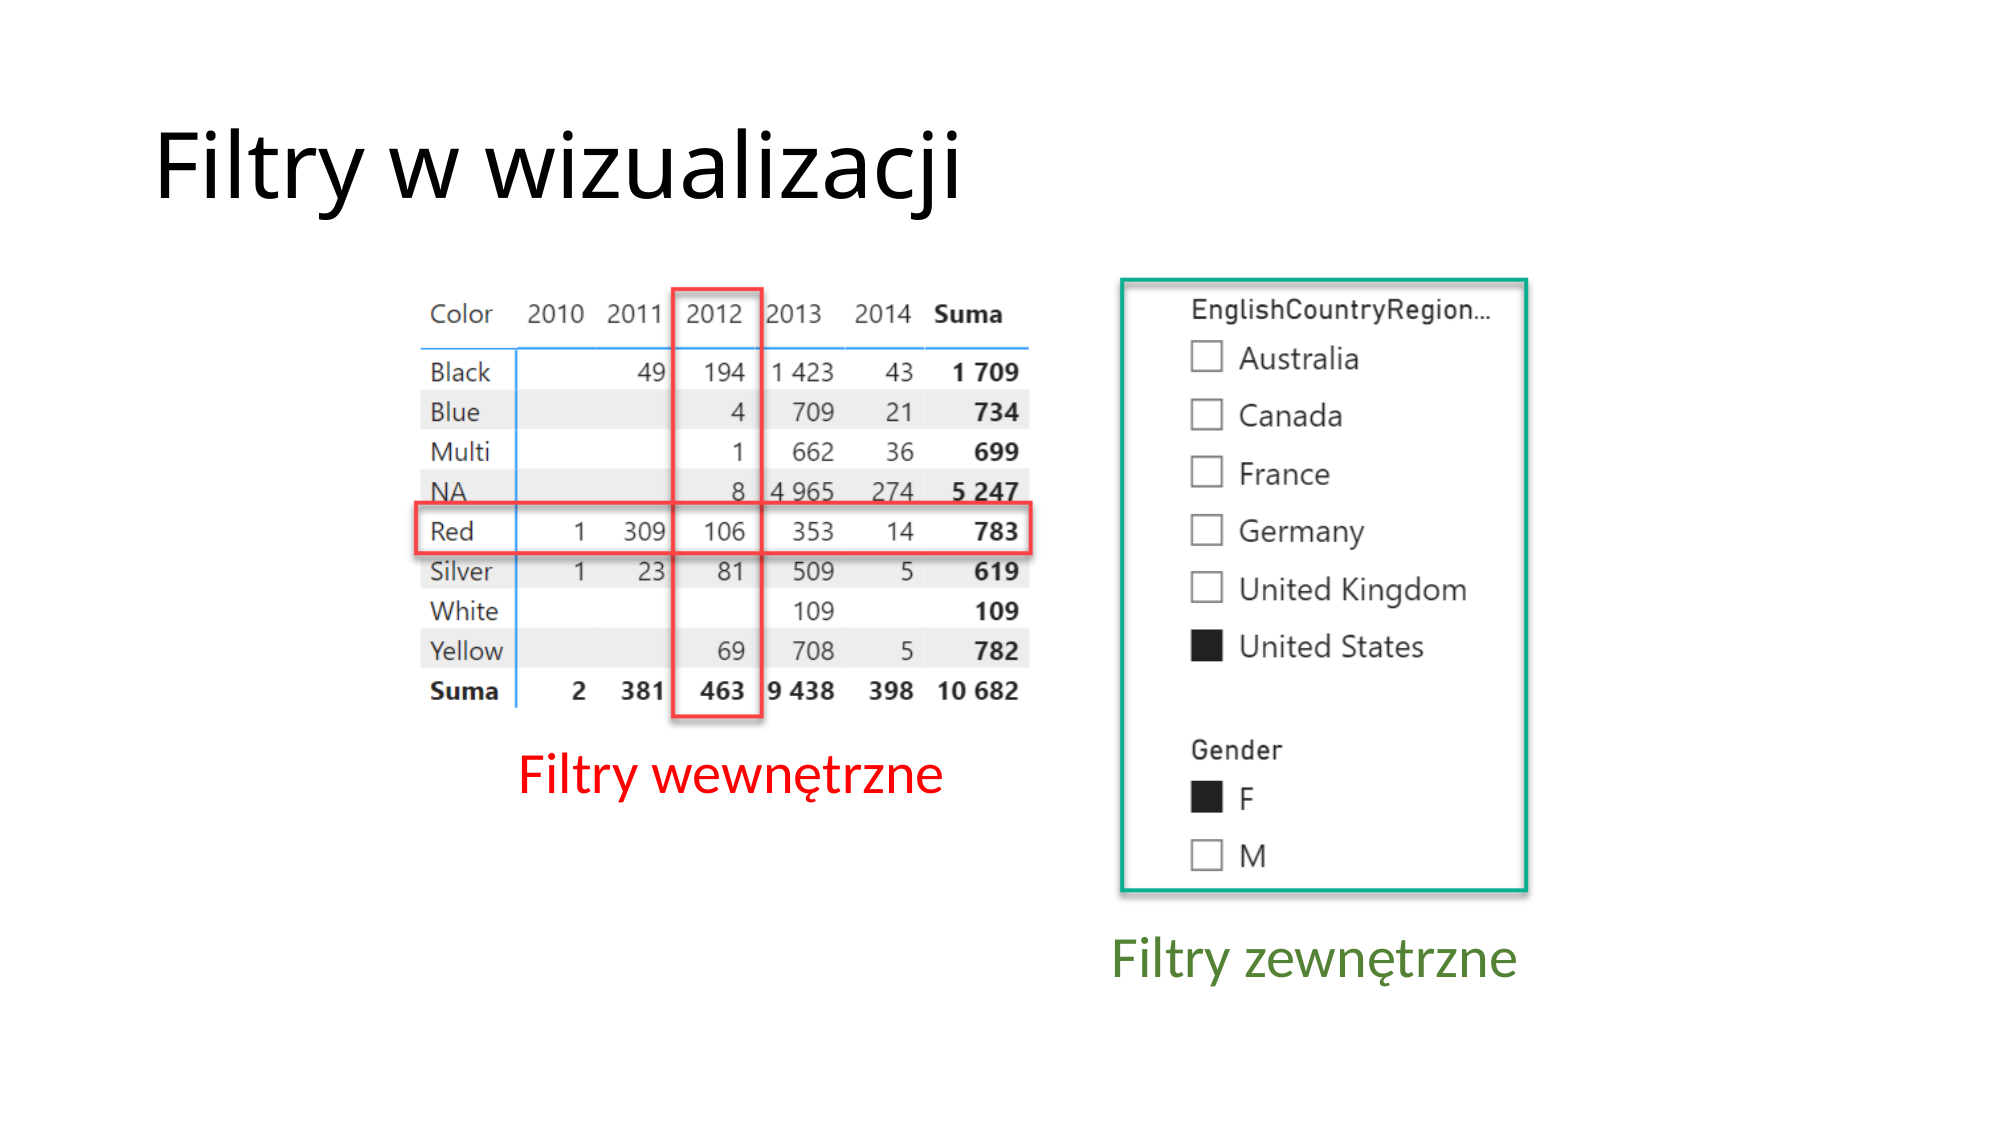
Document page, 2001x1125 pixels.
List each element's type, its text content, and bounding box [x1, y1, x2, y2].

title Filtry w wizualizacji [137, 59, 1863, 278]
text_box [389, 266, 1572, 999]
